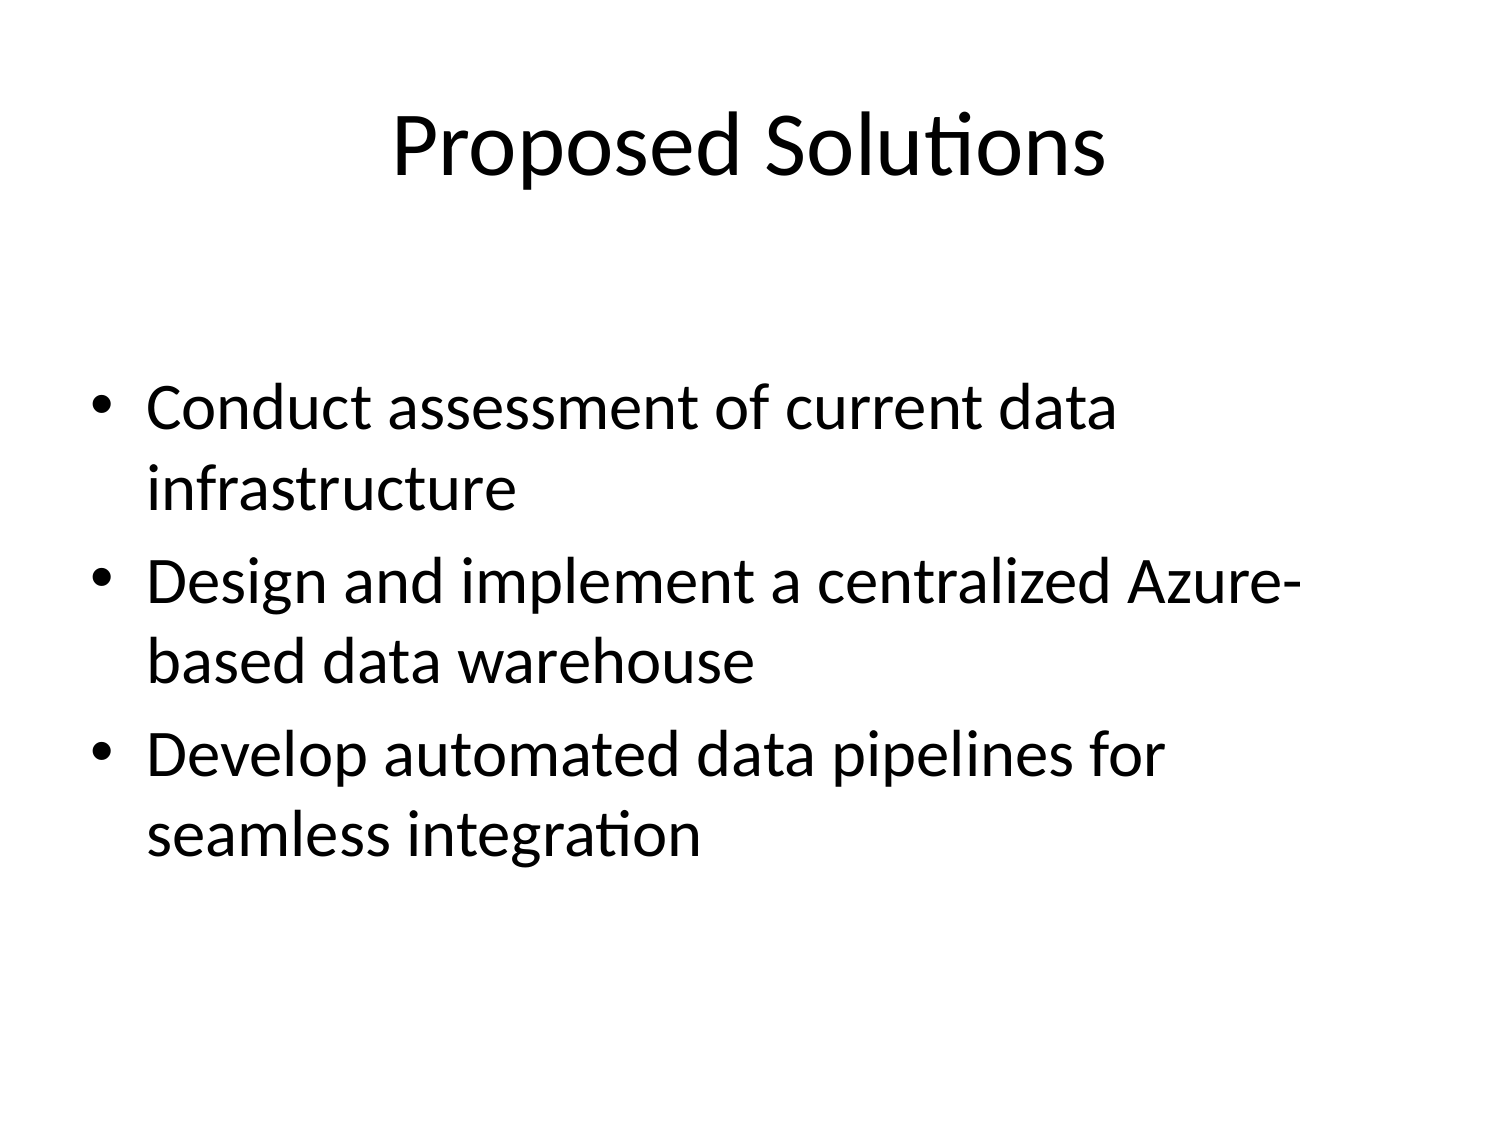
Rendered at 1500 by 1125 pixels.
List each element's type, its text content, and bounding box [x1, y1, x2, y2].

title Proposed Solutions [75, 45, 1425, 233]
list Conduct assessment of current data infrastructure Design and implement a centralized Azure-based data warehouse Develop automated data pipelines for seamless integration [75, 262, 1425, 1005]
